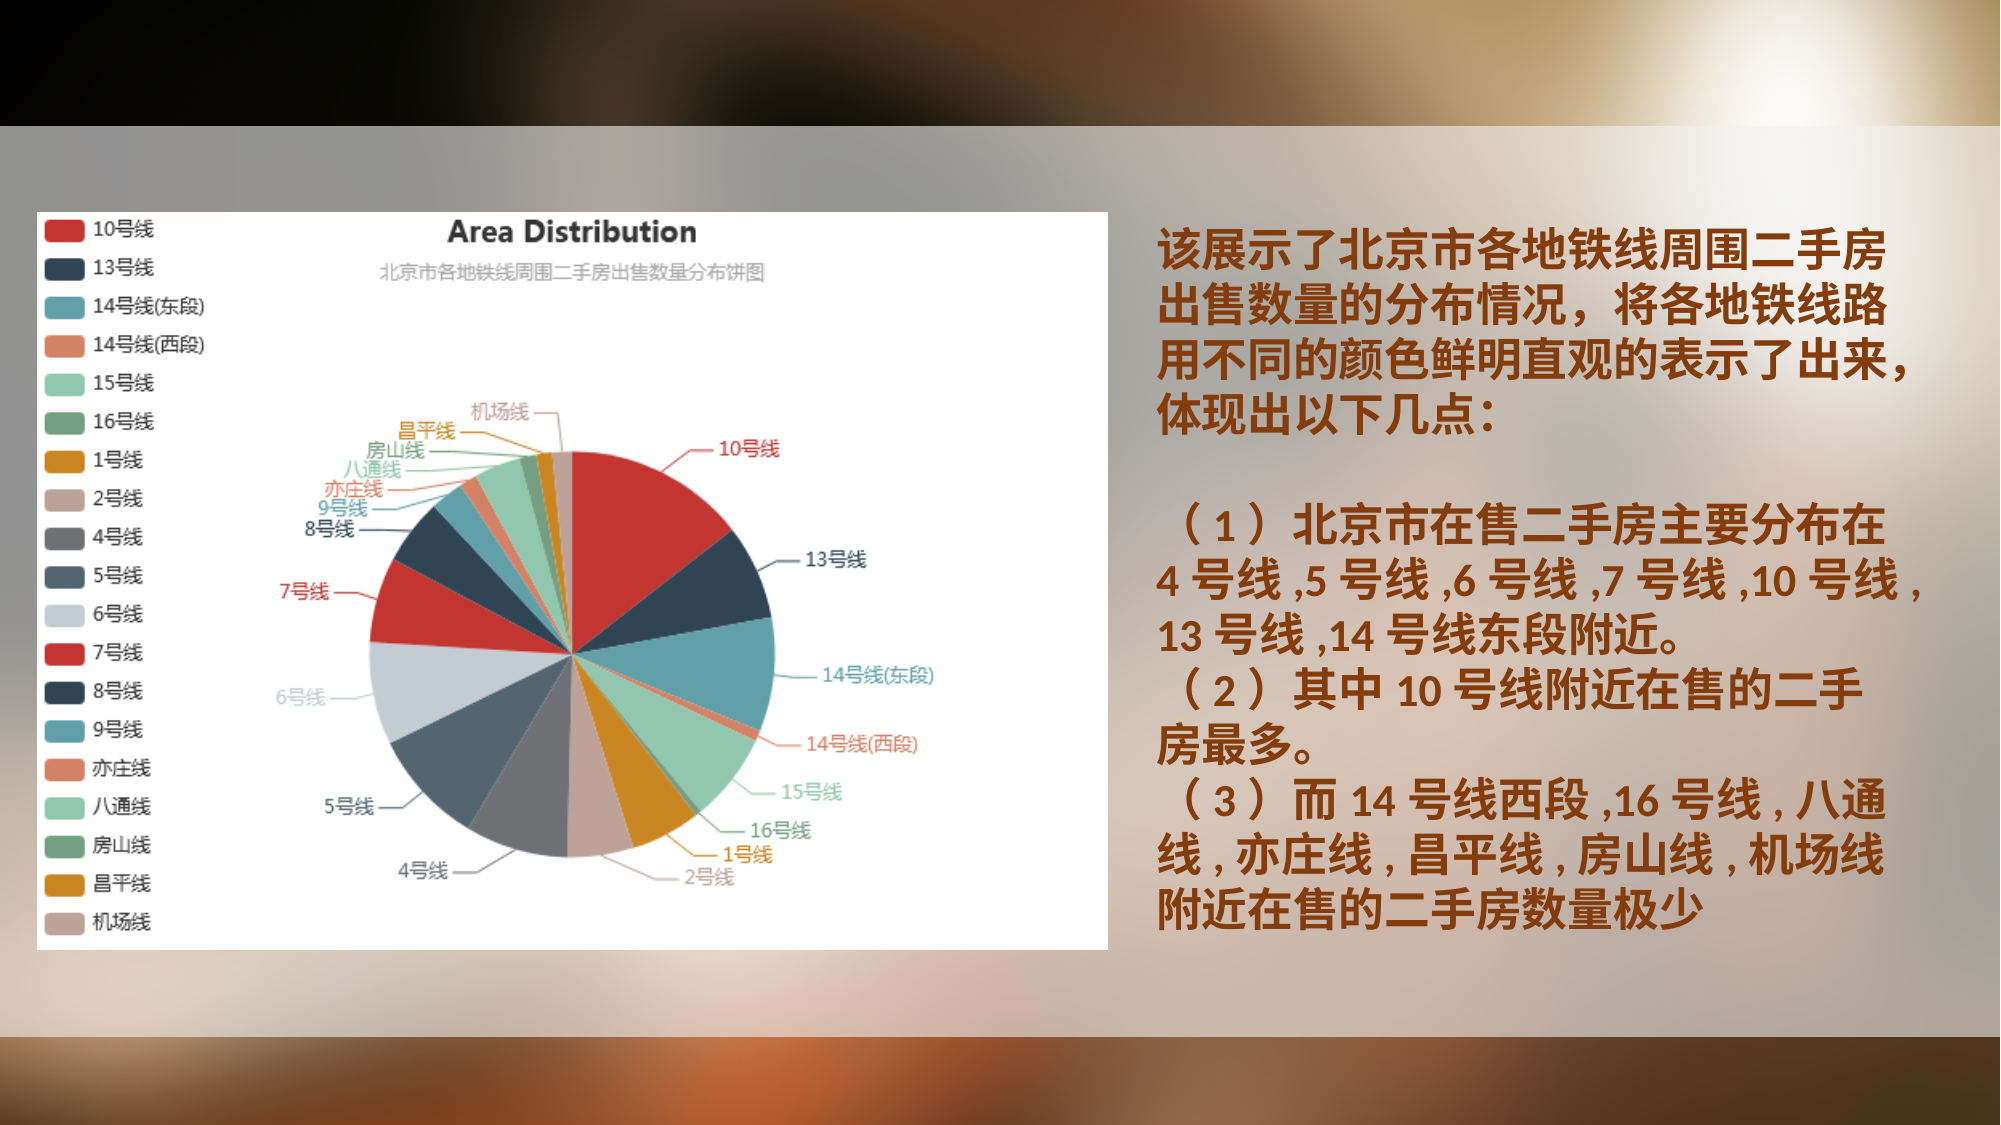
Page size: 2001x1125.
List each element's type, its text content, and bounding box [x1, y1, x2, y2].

picture [0, 1038, 2000, 1125]
text_box [0, 125, 2000, 1038]
picture [0, 0, 2000, 125]
text_box 该展示了北京市各地铁线周围二手房出售数量的分布情况，将各地铁线路用不同的颜色鲜明直观的表示了出来，体现出以下几点： （1）北京市在售二手房主要分布在4号线,5号线,6号线,7号线,10号线,13号线,14号线东段附近。 （2）其中10号线附近在售的二手房最多。 （3）而14号线西段,16号线,八通线,亦庄线,昌平线,房山线,机场线附近在售的二手房数量极少 [1141, 213, 1914, 943]
picture [37, 212, 1108, 950]
